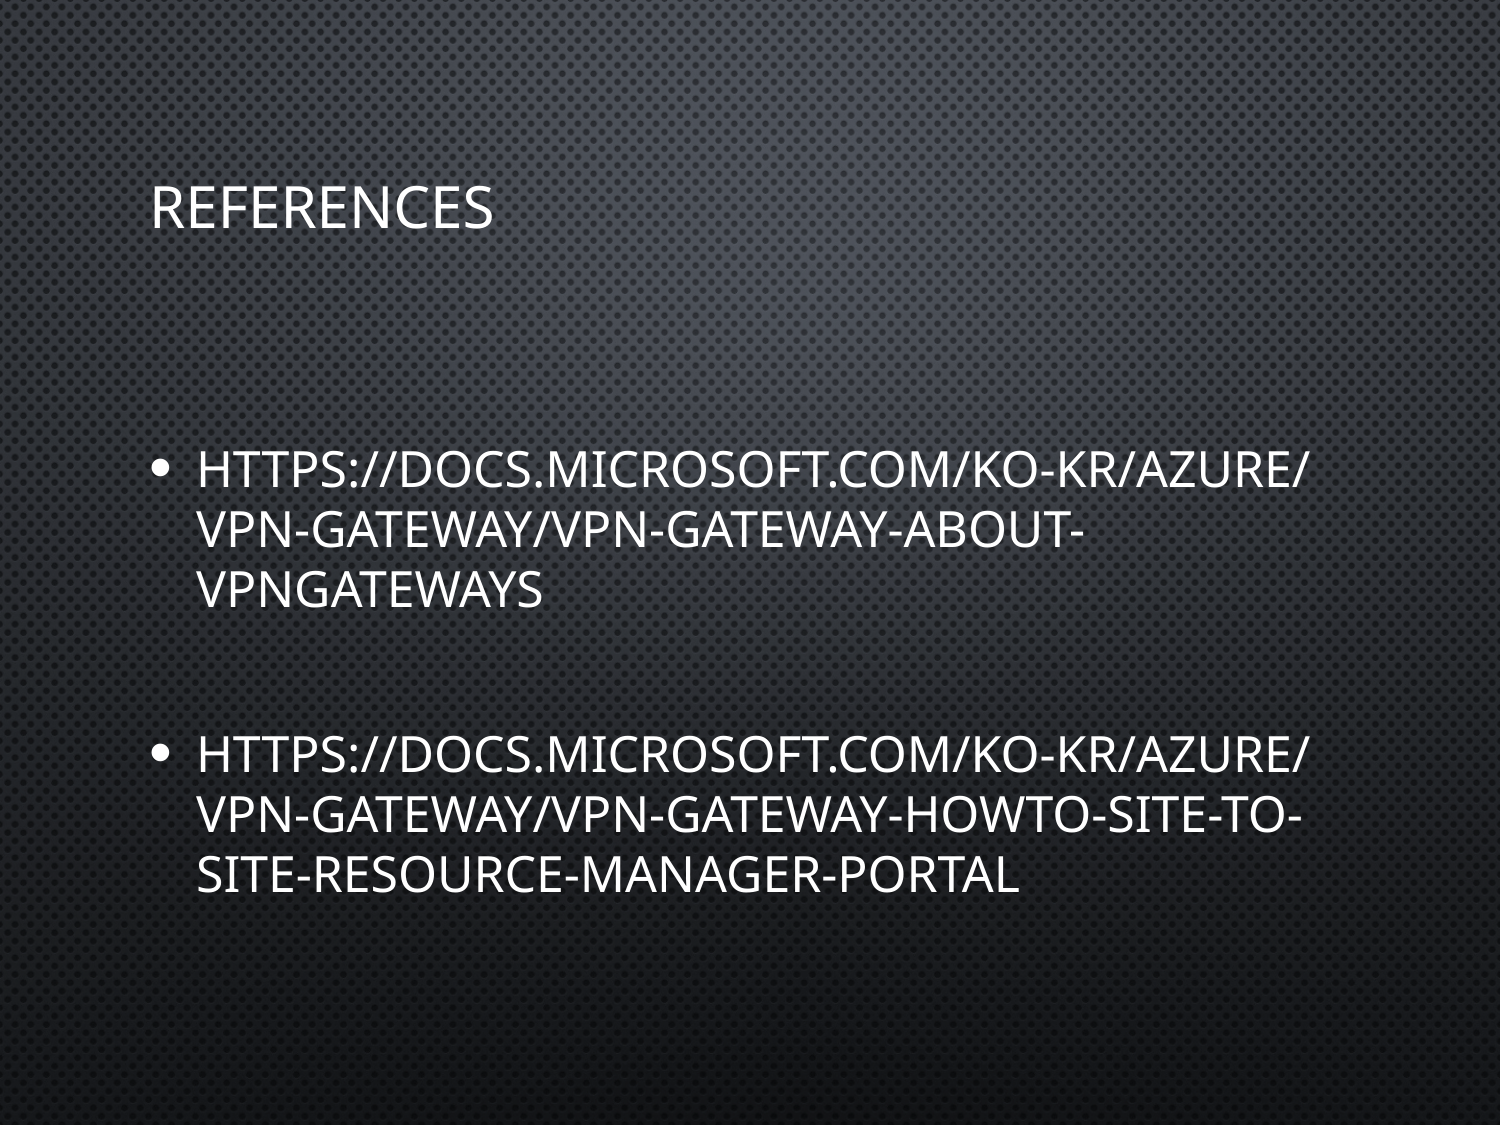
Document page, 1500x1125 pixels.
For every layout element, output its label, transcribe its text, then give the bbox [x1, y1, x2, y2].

title References [134, 97, 1367, 314]
list https://docs.microsoft.com/ko-kr/azure/vpn-gateway/vpn-gateway-about-vpngateways https://docs.microsoft.com/ko-kr/azure/vpn-gateway/vpn-gateway-howto-site-to-site-resource-manager-portal [134, 338, 1367, 1001]
